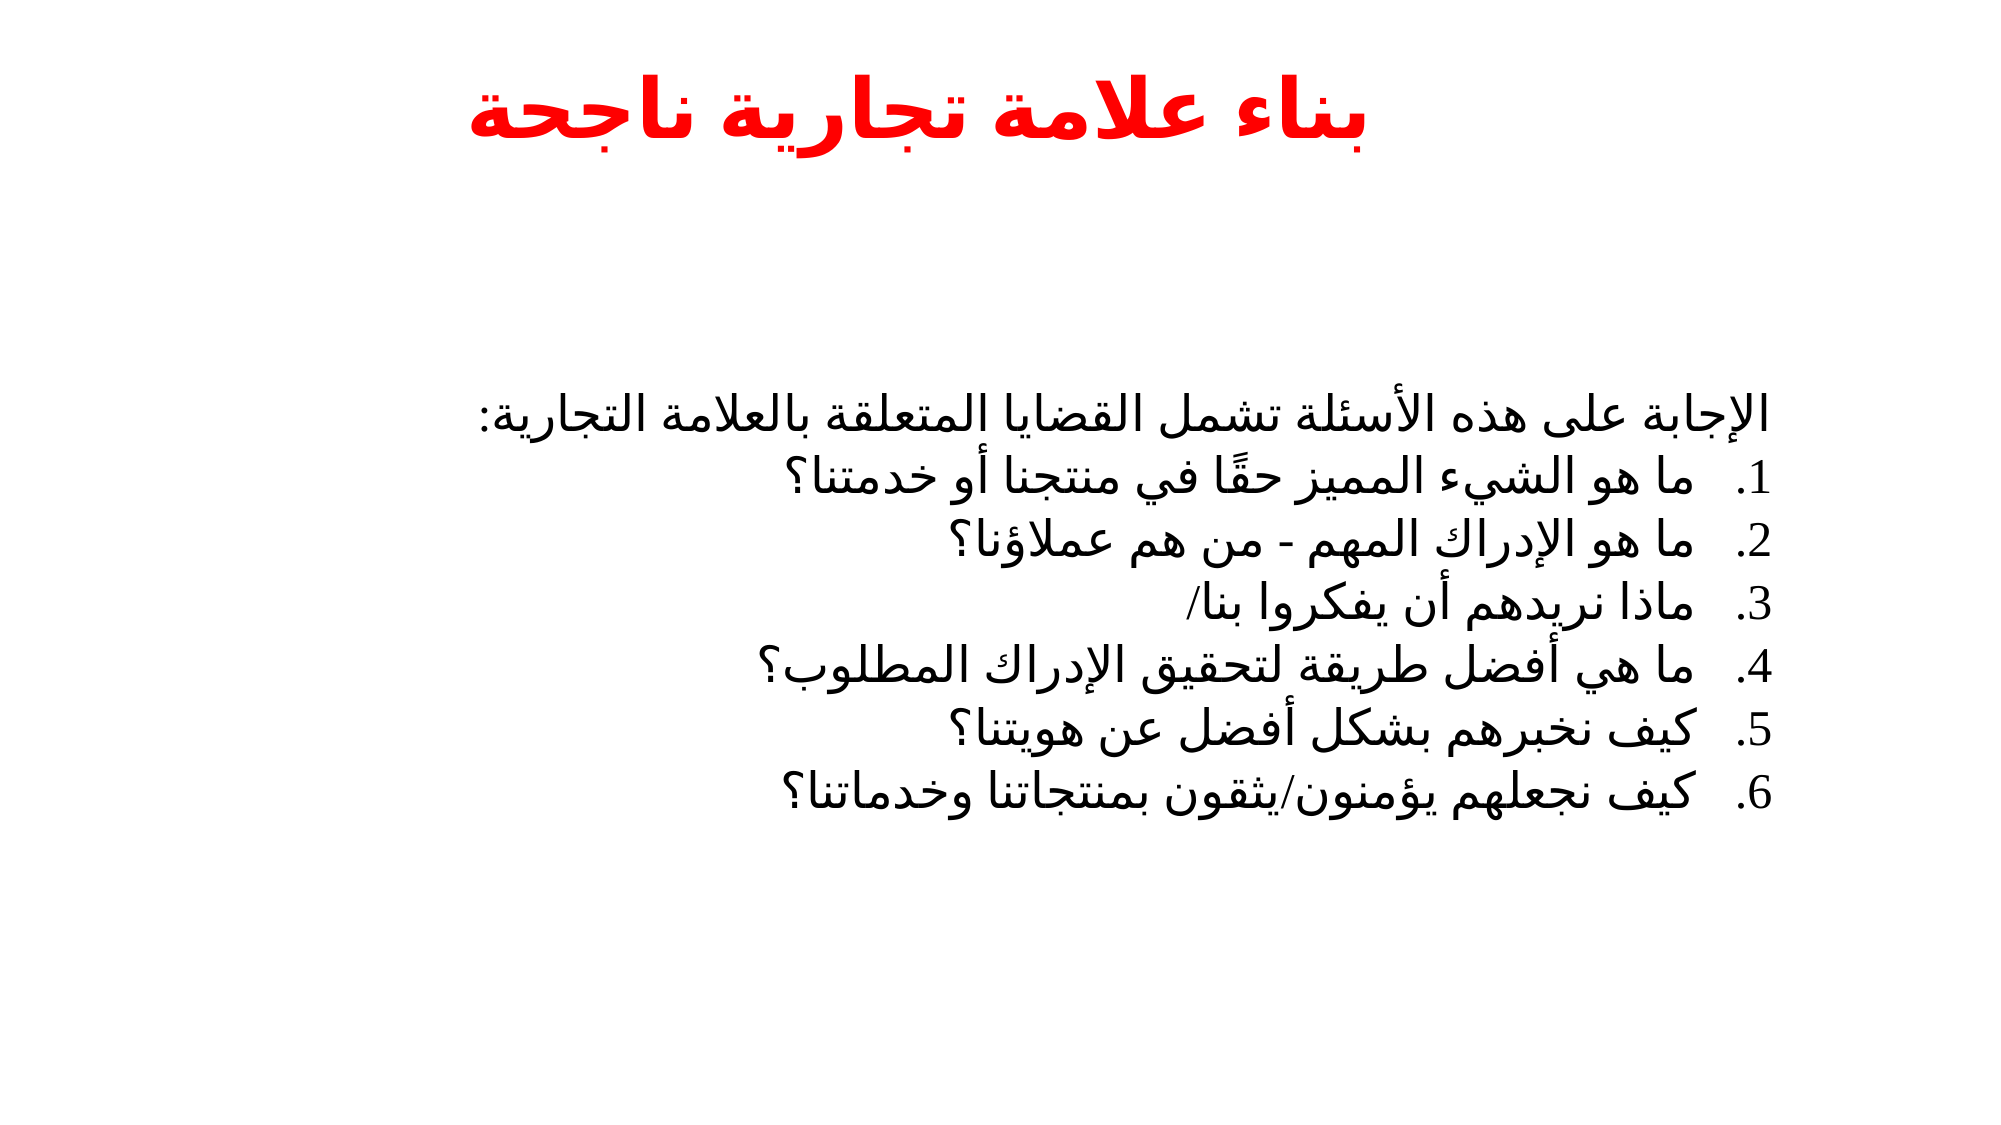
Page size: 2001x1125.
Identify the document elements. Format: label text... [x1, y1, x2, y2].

text_box الإجابة على هذه الأسئلة تشمل القضايا المتعلقة بالعلامة التجارية: ما هو الشيء المميز حقًا في منتجنا أو خدمتنا؟ ما هو الإدراك المهم - من هم عملاؤنا؟ ماذا نريدهم أن يفكروا بنا/ ما هي أفضل طريقة لتحقيق الإدراك المطلوب؟ كيف نخبرهم بشكل أفضل عن هويتنا؟ كيف نجعلهم يؤمنون/يثقون بمنتجاتنا وخدماتنا؟ [403, 378, 1775, 819]
title بناء علامة تجارية ناجحة [359, 53, 1477, 244]
